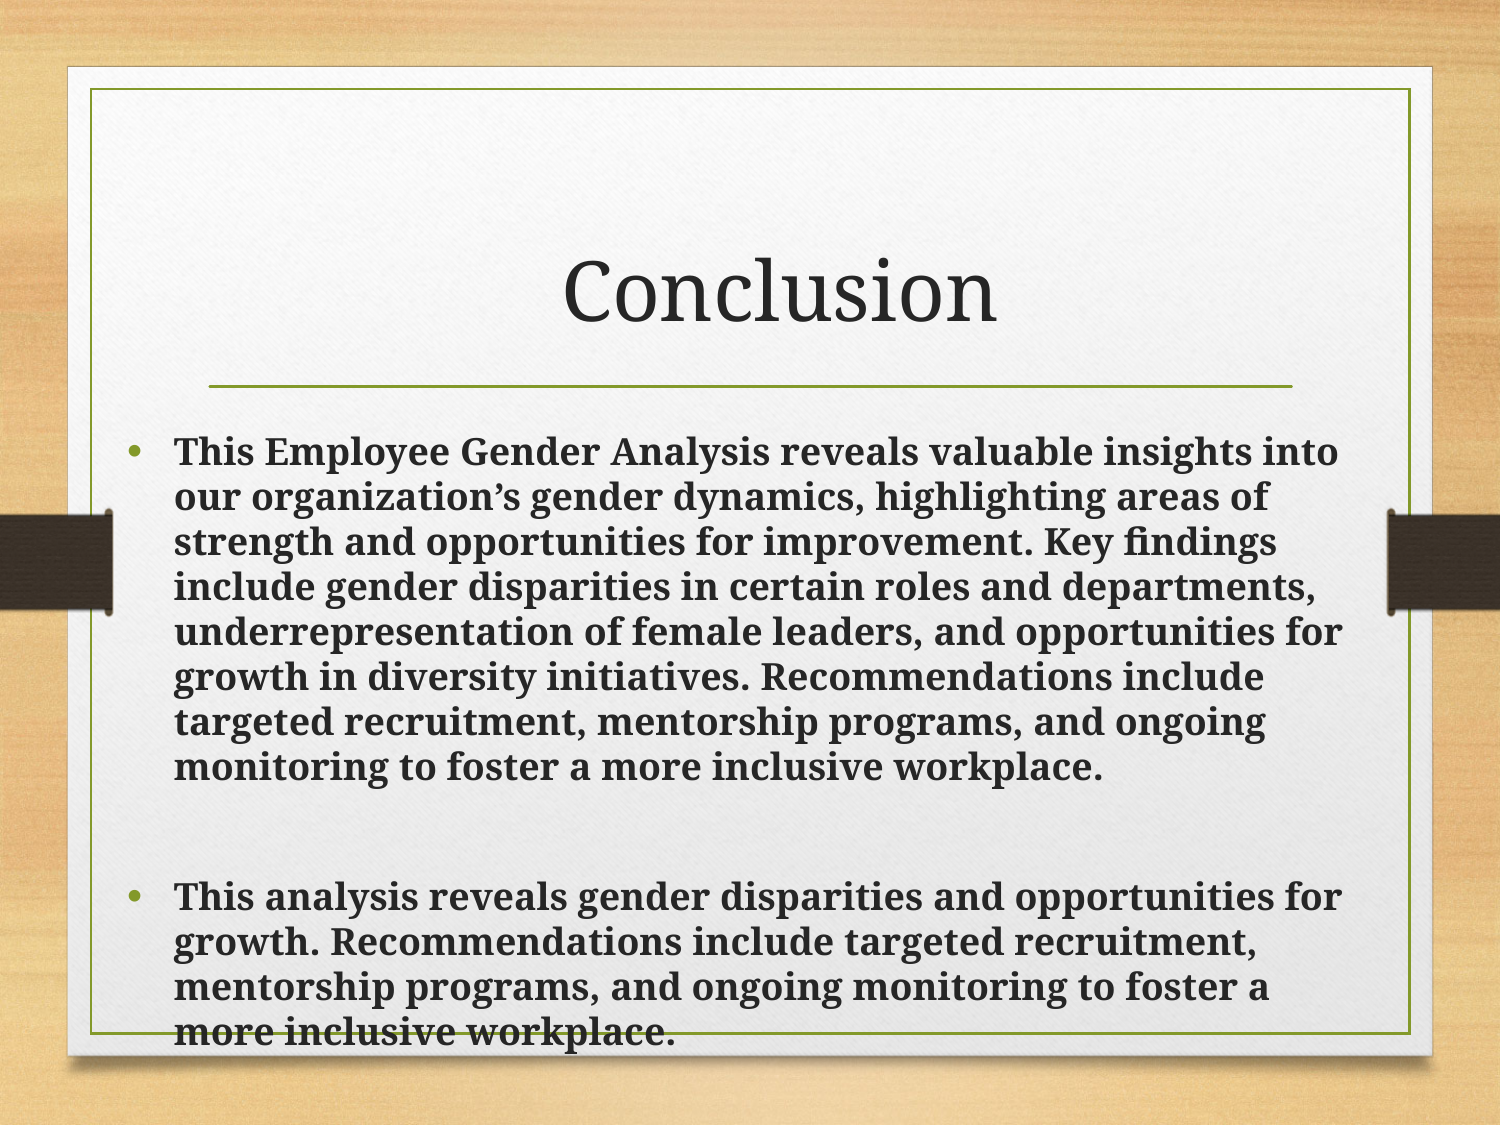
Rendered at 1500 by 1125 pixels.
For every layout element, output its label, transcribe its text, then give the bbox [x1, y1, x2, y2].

title Conclusion [167, 194, 1393, 383]
picture [0, 0, 1500, 1125]
list This Employee Gender Analysis reveals valuable insights into our organization’s gender dynamics, highlighting areas of strength and opportunities for improvement. Key findings include gender disparities in certain roles and departments, underrepresentation of female leaders, and opportunities for growth in diversity initiatives. Recommendations include targeted recruitment, mentorship programs, and ongoing monitoring to foster a more inclusive workplace. This analysis reveals gender disparities and opportunities for growth. Recommendations include targeted recruitment, mentorship programs, and ongoing monitoring to foster a more inclusive workplace. [112, 420, 1388, 1125]
